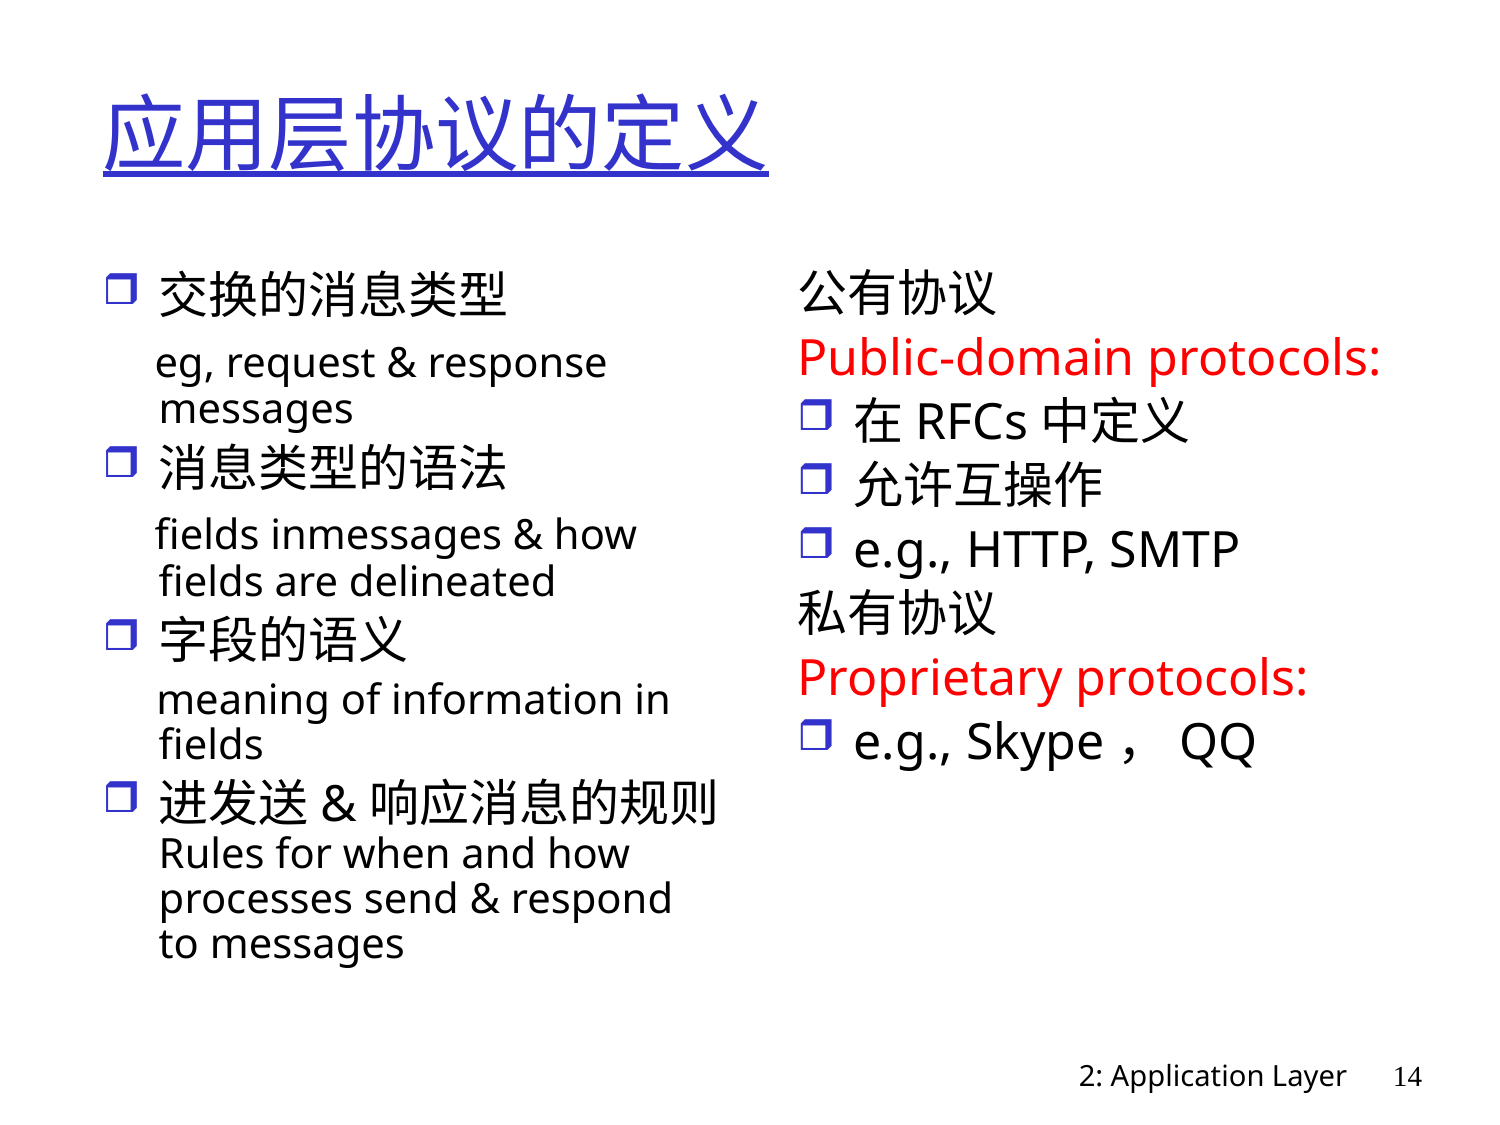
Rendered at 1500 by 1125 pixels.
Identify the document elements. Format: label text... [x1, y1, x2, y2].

title 应用层协议的定义 [87, 37, 1363, 225]
list 公有协议 Public-domain protocols: 在RFCs中定义 允许互操作 e.g., HTTP, SMTP 私有协议 Proprietary protocols: e.g., Skype，QQ [782, 260, 1408, 1024]
footer 2: Application Layer [887, 1049, 1362, 1125]
slide_number 14 [1362, 1049, 1438, 1125]
list 交换的消息类型 eg, request & response messages 消息类型的语法 fields inmessages & how fields are delineated 字段的语义 meaning of information in fields 进发送&响应消息的规则Rules for when and how processes send & respond to messages [87, 262, 740, 1025]
